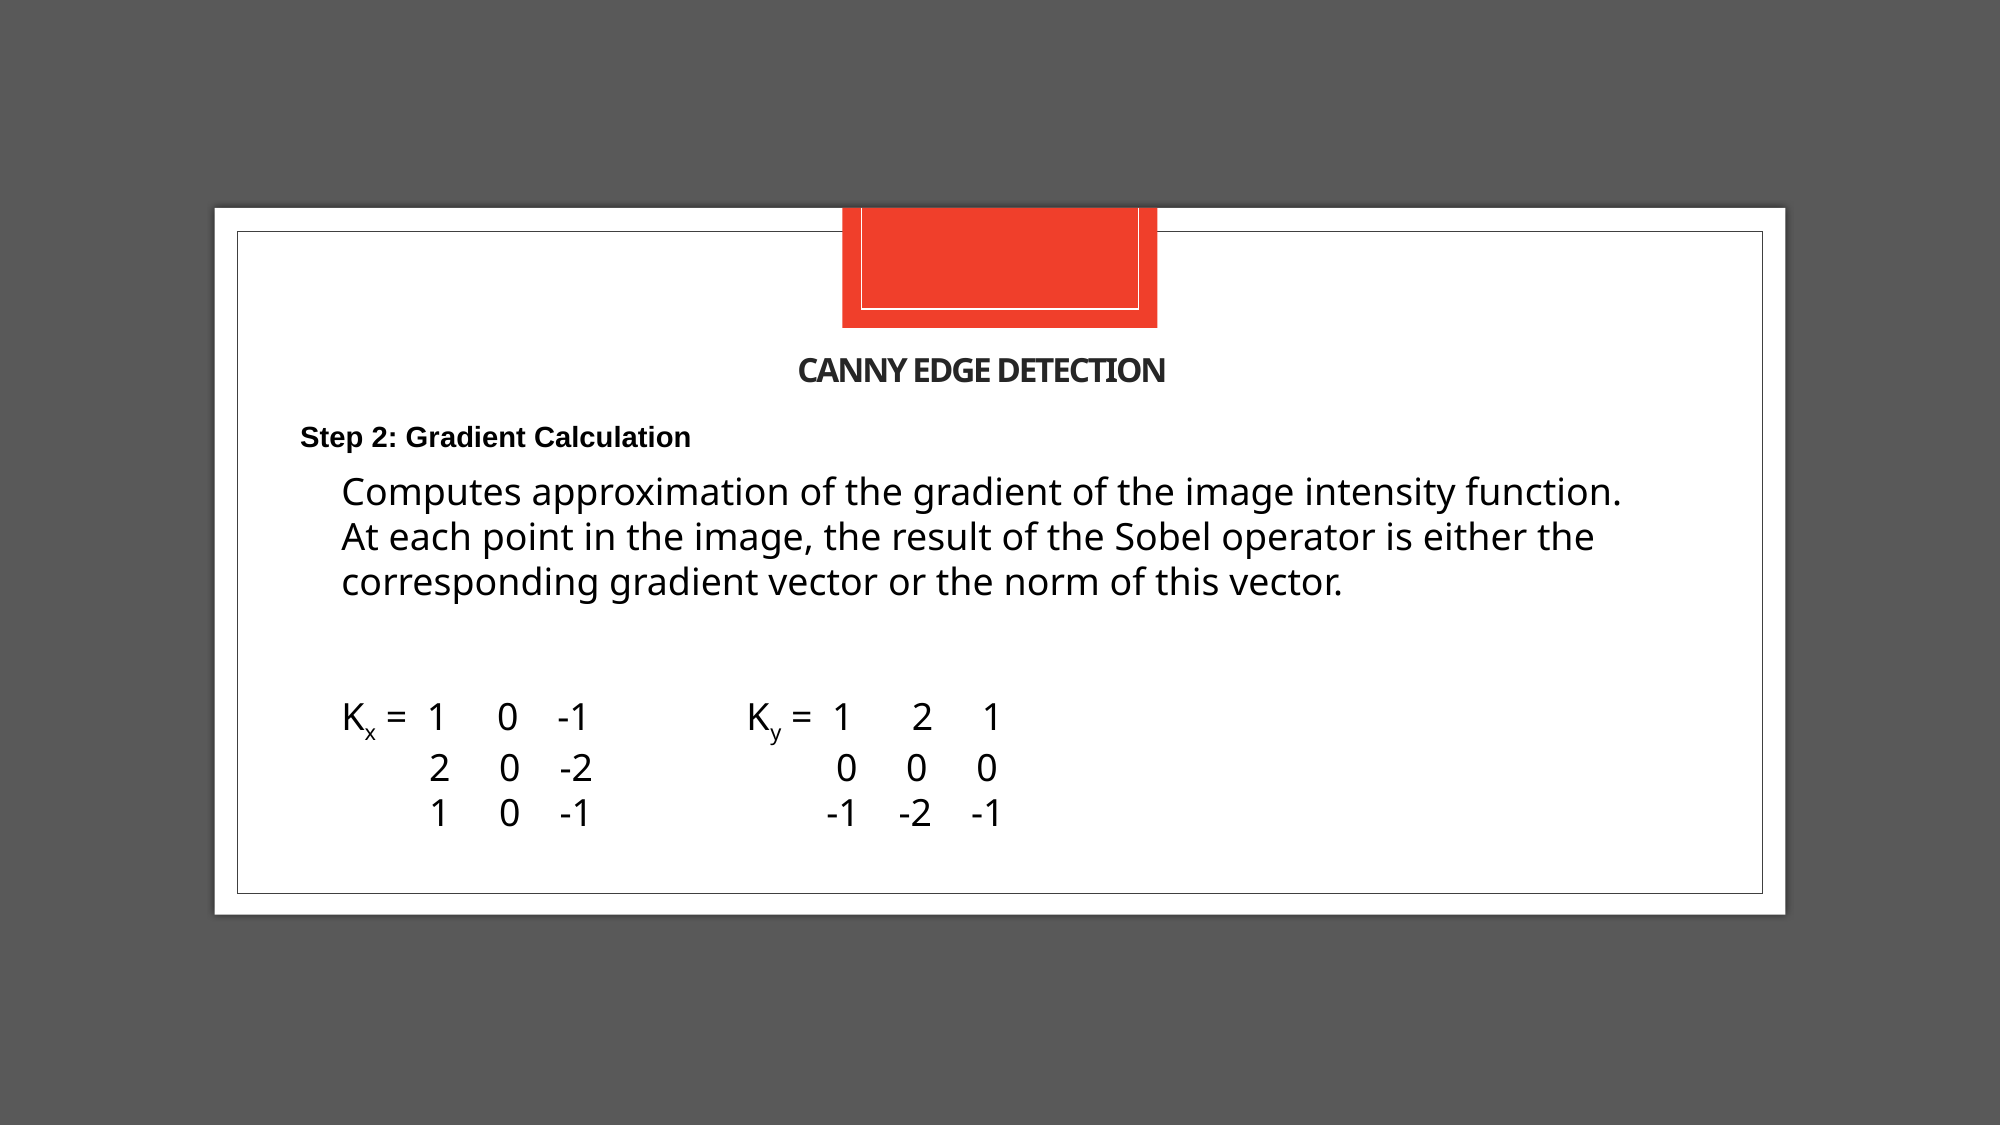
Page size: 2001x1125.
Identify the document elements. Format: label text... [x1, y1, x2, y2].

title Canny edge detection [249, 335, 1716, 411]
text_box Step 2: Gradient Calculation [285, 410, 707, 461]
text_box Computes approximation of the gradient of the image intensity function. At each point in the image, the result of the Sobel operator is either the corresponding gradient vector or the norm of this vector. Kx = 1 0 -1 Ky = 1 2 1 2 0 -2 0 0 0 1 0 -1 -1 -2 -1 [326, 460, 1639, 842]
